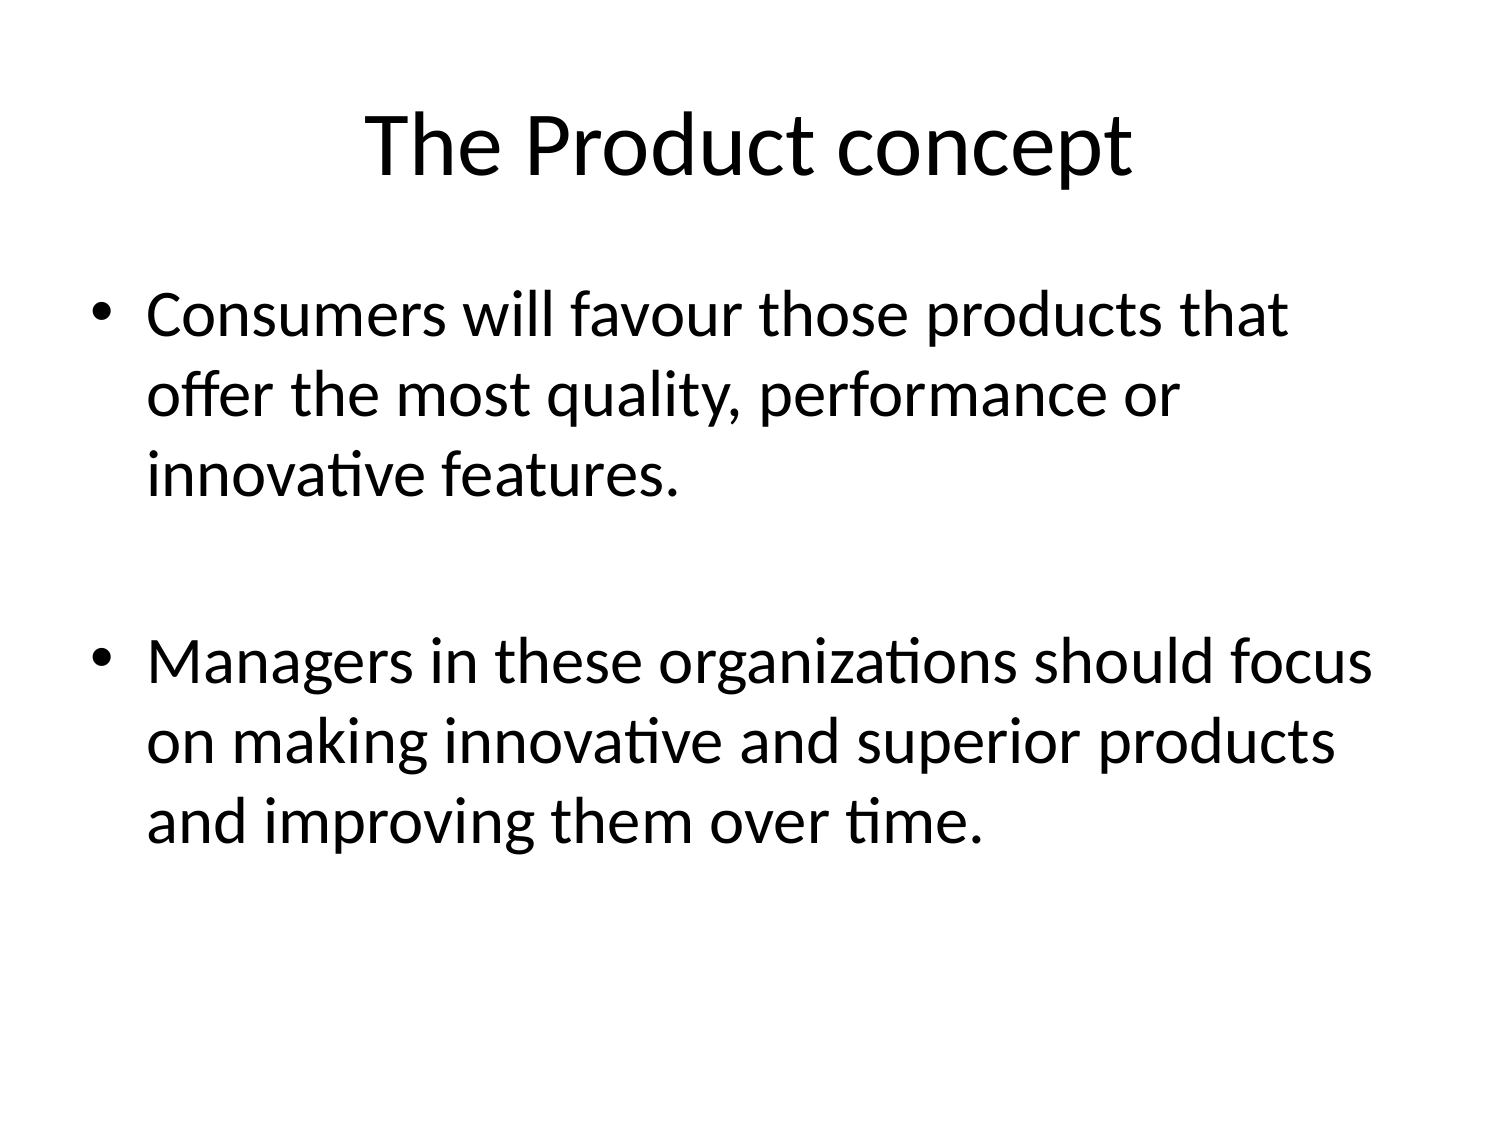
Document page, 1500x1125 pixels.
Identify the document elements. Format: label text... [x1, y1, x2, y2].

title The Product concept [75, 45, 1425, 233]
list Consumers will favour those products that offer the most quality, performance or innovative features. Managers in these organizations should focus on making innovative and superior products and improving them over time. [75, 262, 1425, 1005]
